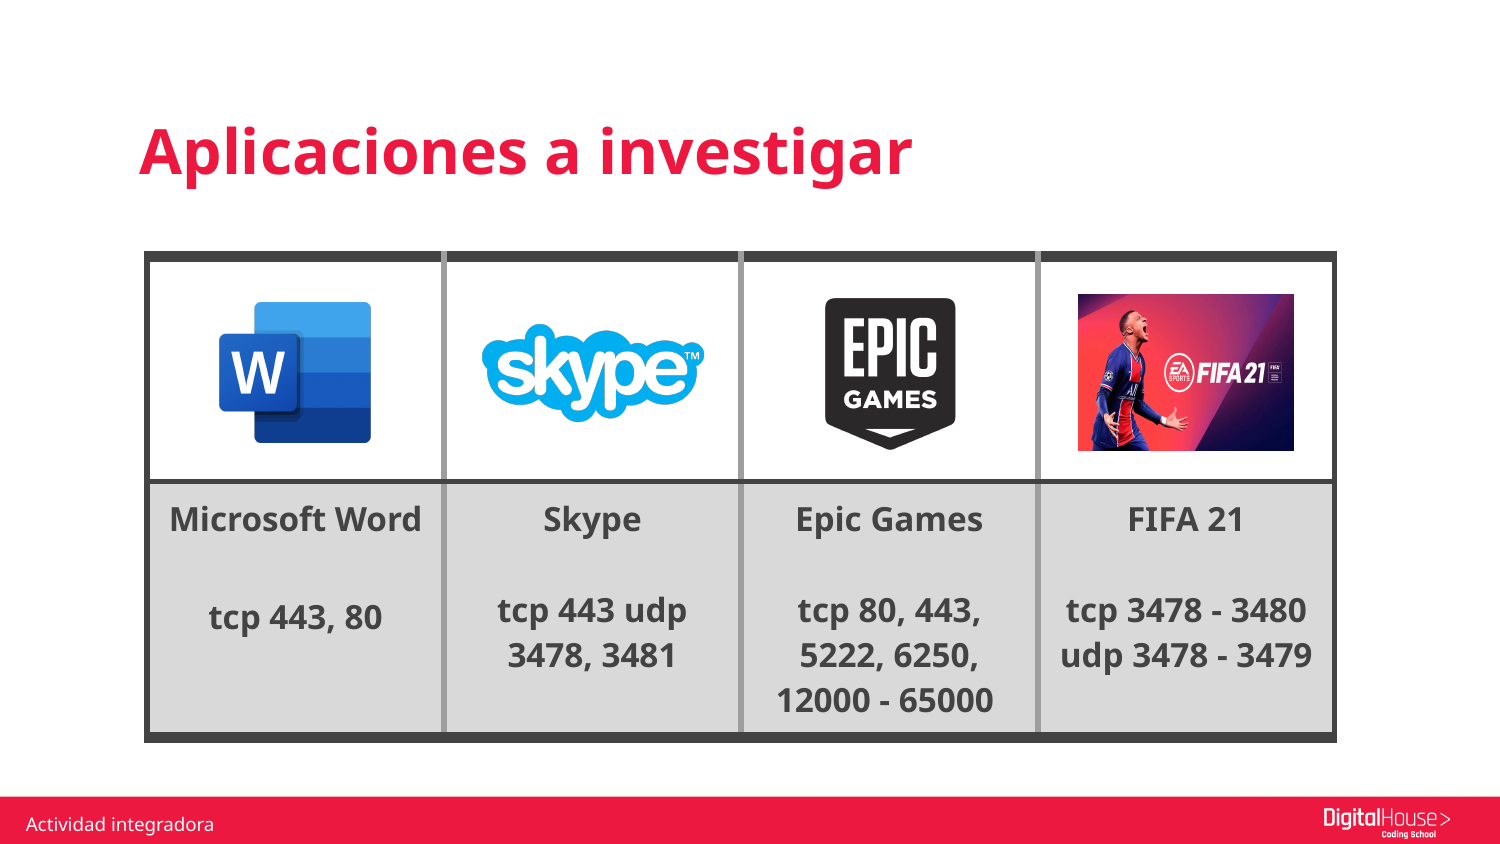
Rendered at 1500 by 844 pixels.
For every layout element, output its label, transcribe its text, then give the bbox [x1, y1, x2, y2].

picture [479, 321, 707, 425]
picture [807, 256, 963, 464]
table_cell FIFA 21 tcp 3478 - 3480 udp 3478 - 3479 [1041, 484, 1332, 732]
table_header [447, 262, 738, 479]
table_header [744, 262, 1035, 479]
table_cell Epic Games tcp 80, 443, 5222, 6250, 12000 - 65000 [744, 484, 1035, 732]
picture [212, 302, 378, 444]
table_cell Microsoft Word tcp 443, 80 [150, 484, 441, 732]
text_box Aplicaciones a investigar [124, 99, 1019, 203]
table_header [1041, 262, 1332, 479]
picture [1324, 808, 1450, 839]
table_header [150, 262, 441, 479]
picture [1078, 294, 1294, 451]
table_cell Skype tcp 443 udp 3478, 3481 [447, 484, 738, 732]
